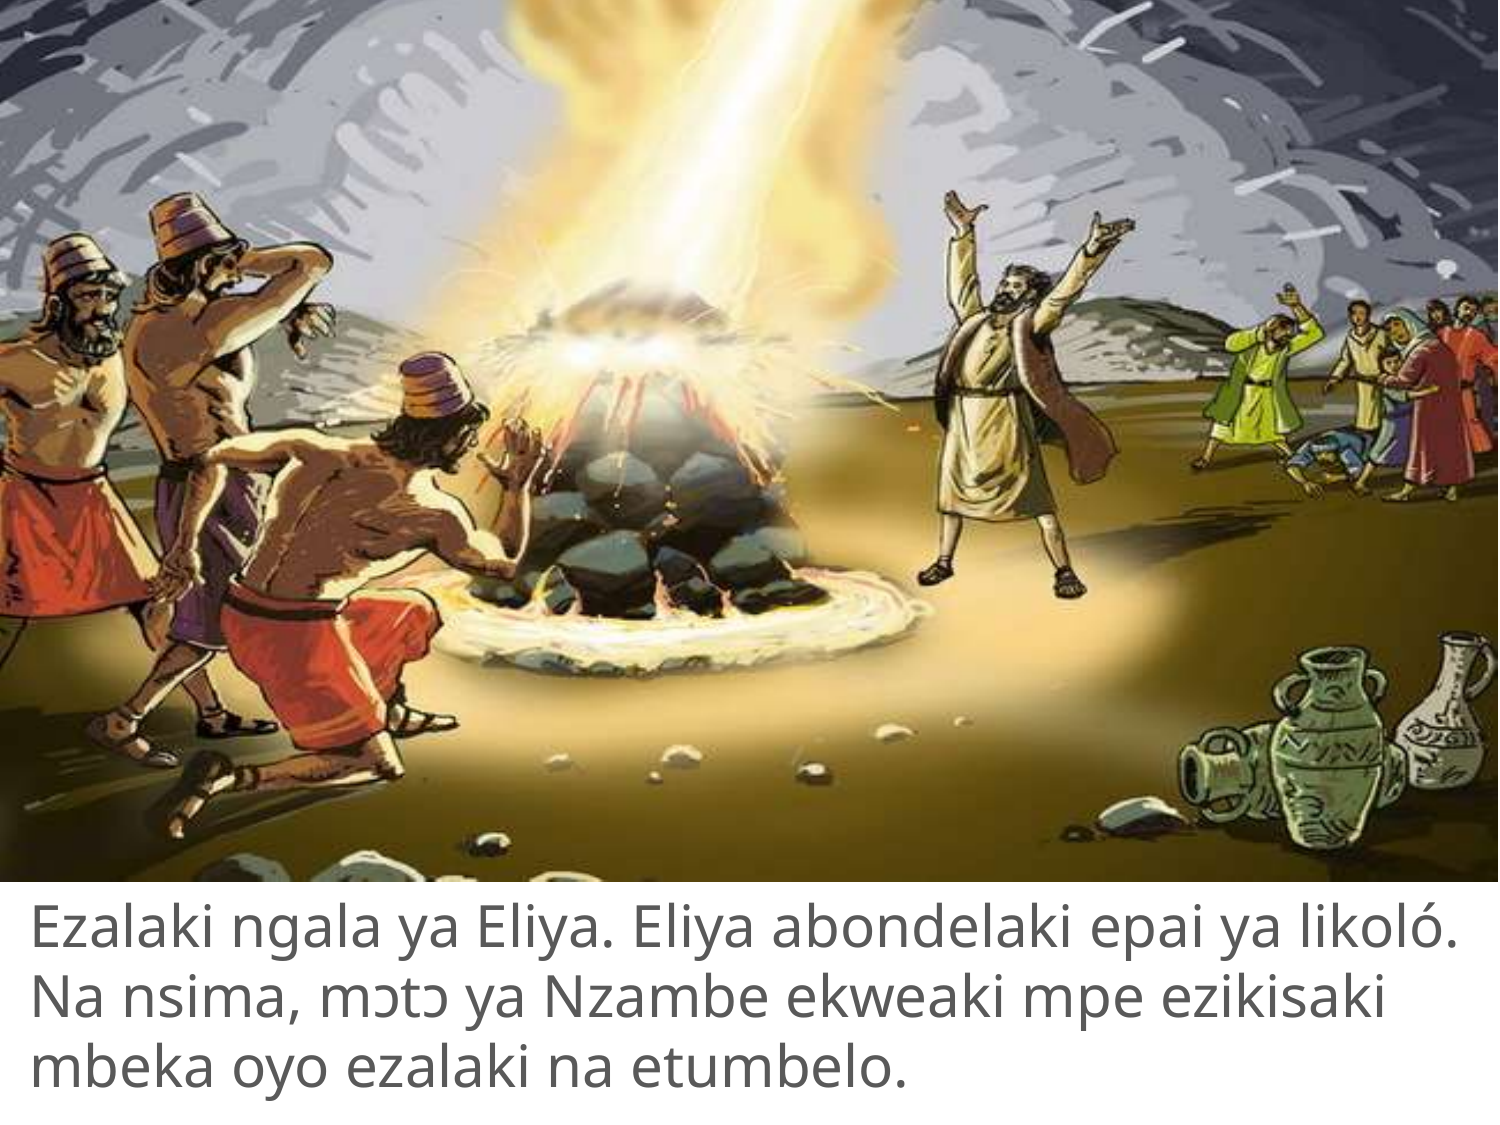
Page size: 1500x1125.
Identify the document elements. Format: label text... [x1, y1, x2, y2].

picture [0, 0, 1498, 882]
text_box Ezalaki ngala ya Eliya. Eliya abondelaki epai ya likoló. Na nsima, mɔtɔ ya Nzambe ekweaki mpe ezikisaki mbeka oyo ezalaki na etumbelo. [14, 886, 1500, 1107]
